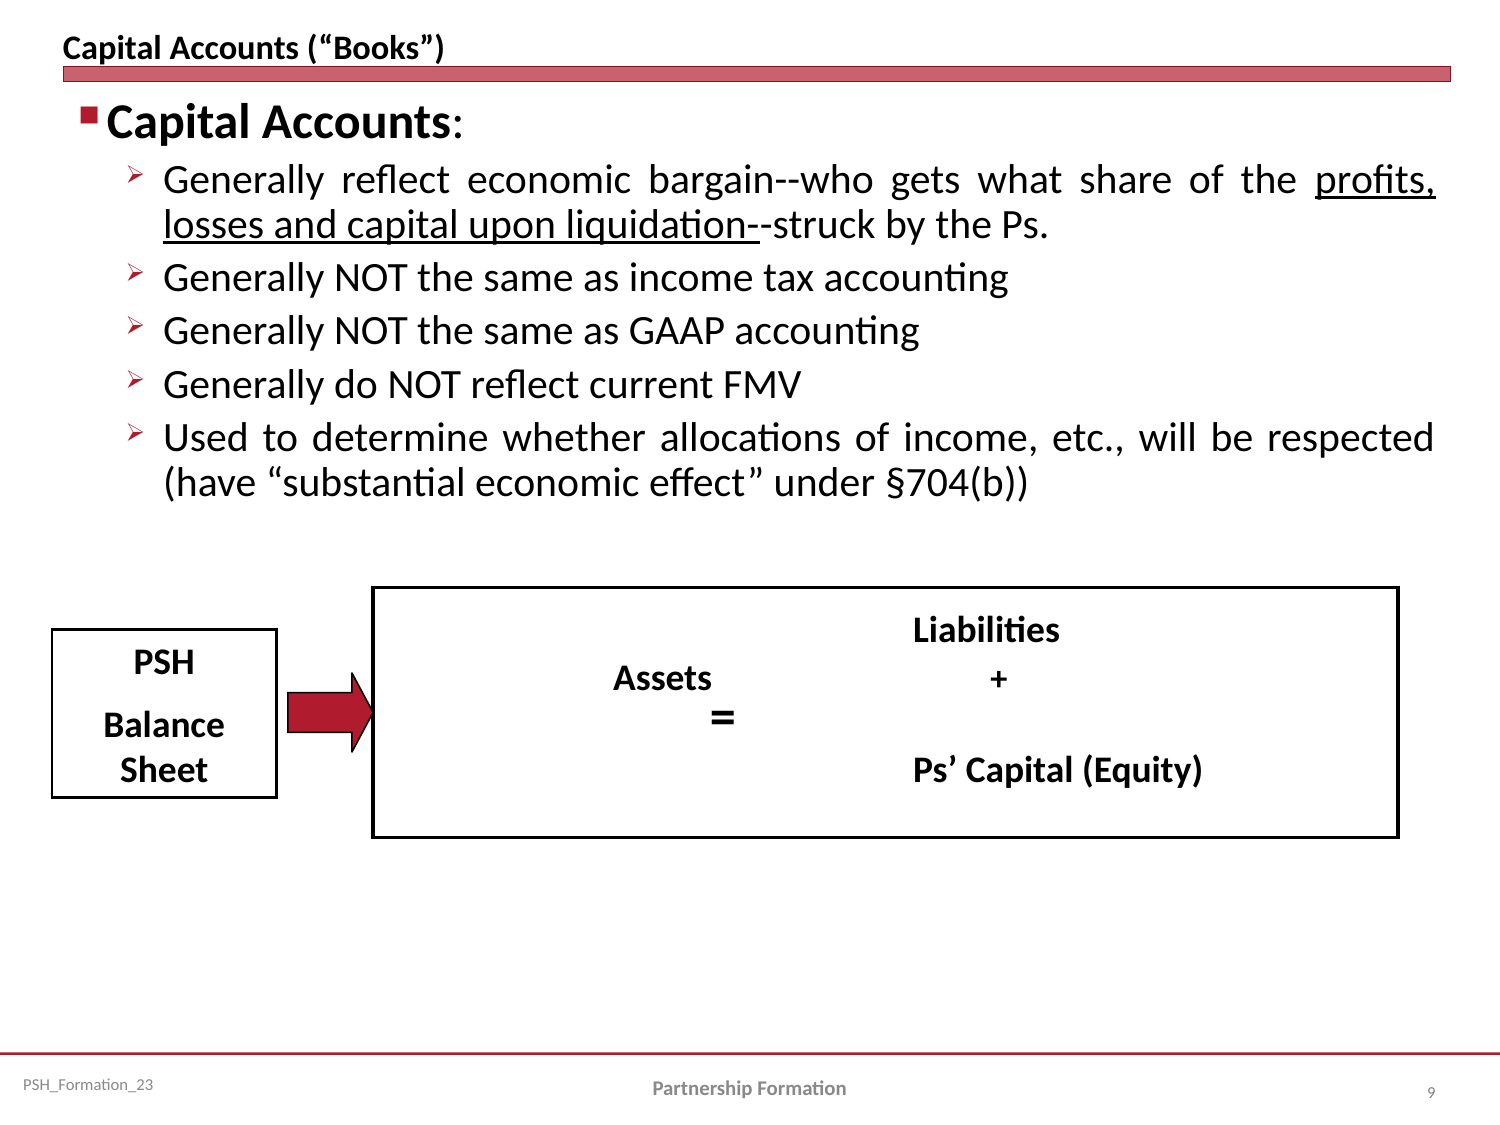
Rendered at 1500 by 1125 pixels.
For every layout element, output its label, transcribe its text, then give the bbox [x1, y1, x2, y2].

list Capital Accounts: Generally reflect economic bargain--who gets what share of the profits, losses and capital upon liquidation--struck by the Ps. Generally NOT the same as income tax accounting Generally NOT the same as GAAP accounting Generally do NOT reflect current FMV Used to determine whether allocations of income, etc., will be respected (have “substantial economic effect” under §704(b)) Liabilities Assets + Ps’ Capital (Equity) [63, 87, 1451, 1041]
slide_number 9 [1375, 1061, 1451, 1122]
text_box [287, 672, 374, 753]
footer Partnership Formation [512, 1056, 988, 1117]
title Capital Accounts (“Books”) [62, 6, 1451, 67]
text_box [373, 587, 1399, 838]
text_box PSH Balance Sheet [51, 629, 277, 798]
